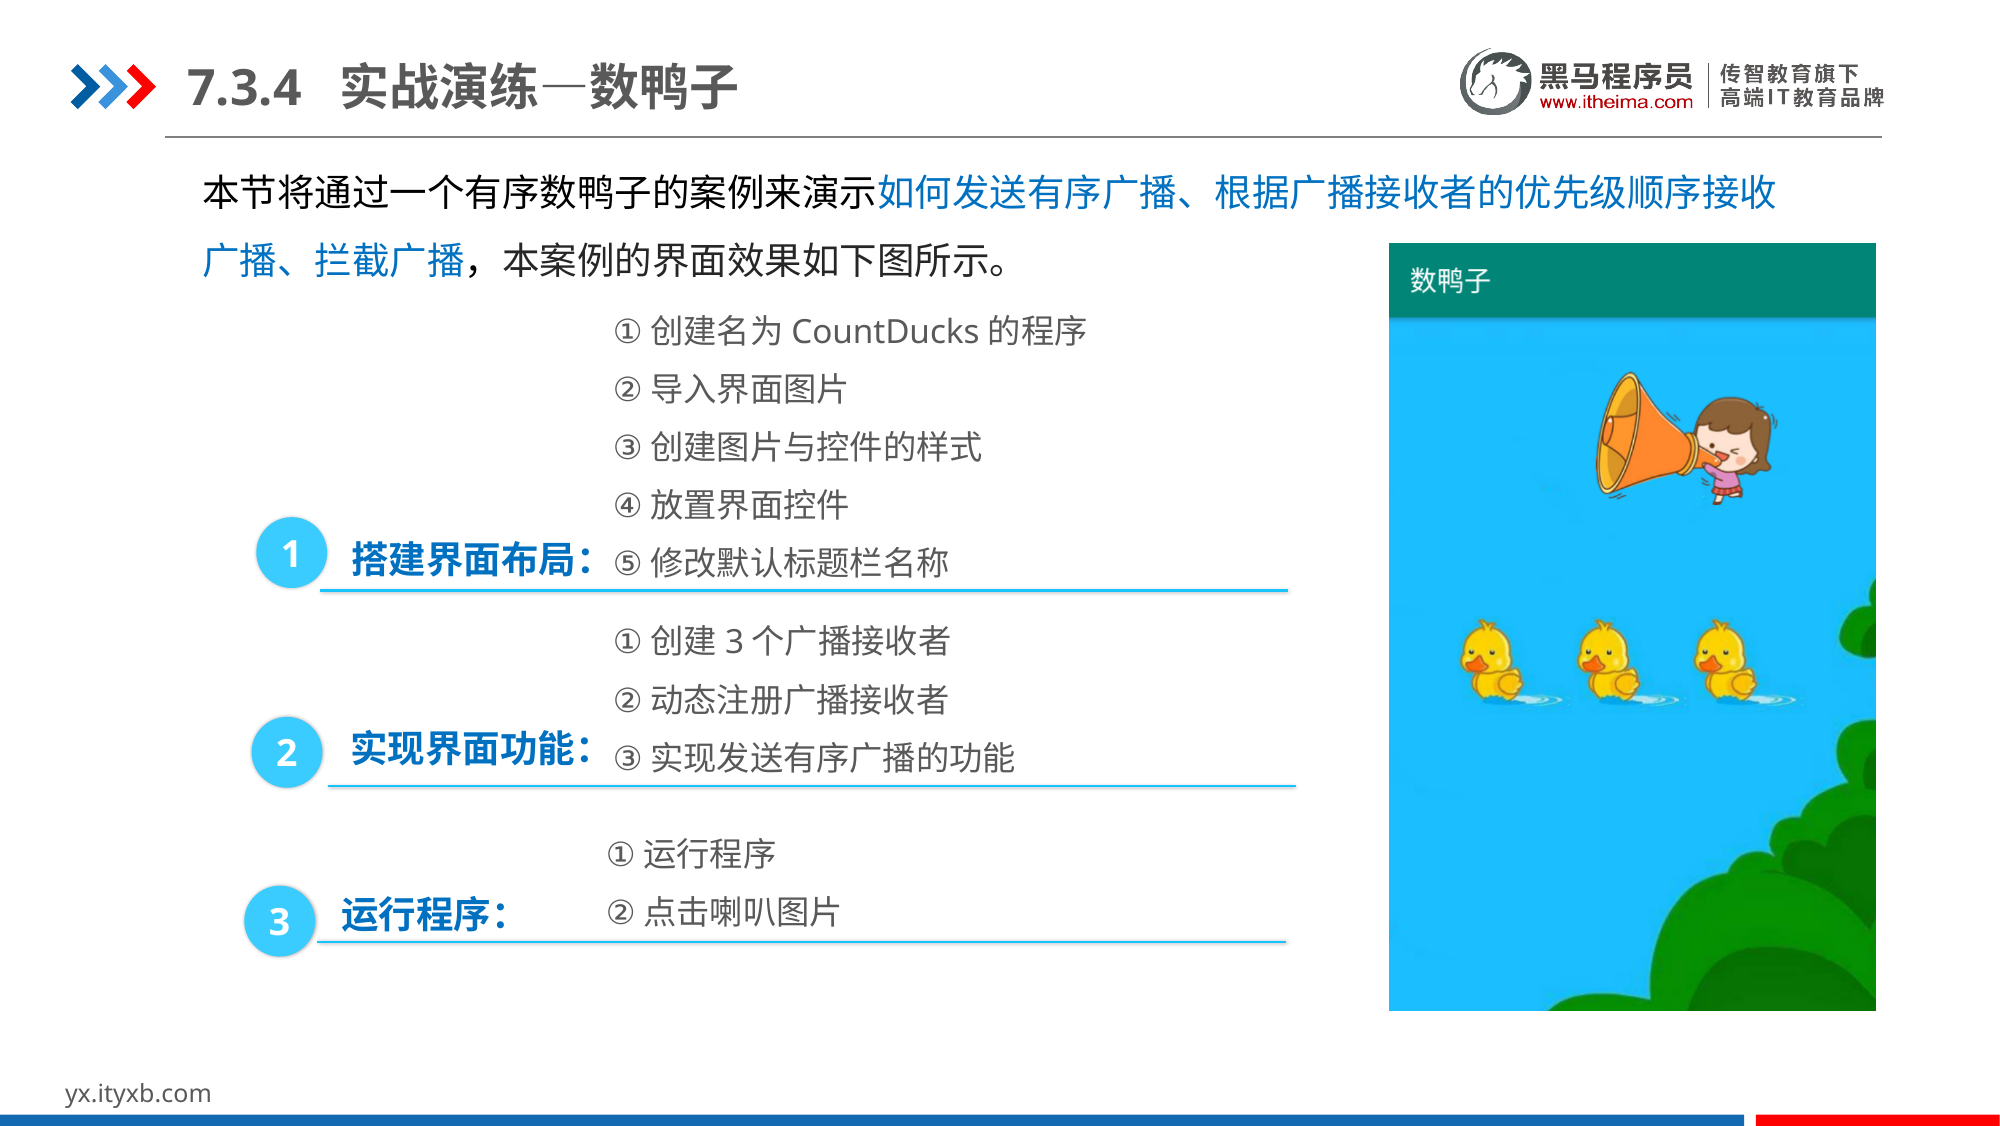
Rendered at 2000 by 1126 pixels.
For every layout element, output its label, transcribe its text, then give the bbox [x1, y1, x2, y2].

text_box 运行程序 点击喇叭图片 [591, 814, 1297, 939]
text_box [313, 728, 323, 777]
text_box [260, 951, 299, 957]
picture [1460, 48, 1887, 115]
text_box [256, 528, 266, 577]
text_box 7.3.4 实战演练—数鸭子 [187, 43, 1142, 127]
text_box 搭建界面布局： [336, 515, 598, 587]
text_box 创建名为CountDucks的程序 导入界面图片 创建图片与控件的样式 放置界面控件 修改默认标题栏名称 [598, 290, 1304, 590]
text_box 本节将通过一个有序数鸭子的案例来演示如何发送有序广播、根据广播接收者的优先级顺序接收广播、拦截广播，本案例的界面效果如下图所示。 [187, 139, 1795, 290]
text_box 2 [261, 721, 313, 782]
text_box 1 [266, 522, 318, 582]
text_box [262, 885, 297, 890]
text_box 3 [253, 890, 306, 951]
text_box [244, 897, 253, 945]
text_box [251, 728, 261, 777]
text_box 创建3个广播接收者 动态注册广播接收者 实现发送有序广播的功能 [598, 601, 1304, 785]
text_box [267, 782, 307, 788]
text_box [270, 716, 304, 721]
text_box [272, 582, 312, 588]
picture [1389, 243, 1877, 1012]
text_box 运行程序： [326, 869, 591, 938]
text_box [273, 517, 310, 522]
text_box 实现界面功能： [335, 717, 598, 777]
text_box [318, 528, 328, 577]
text_box [306, 897, 316, 945]
